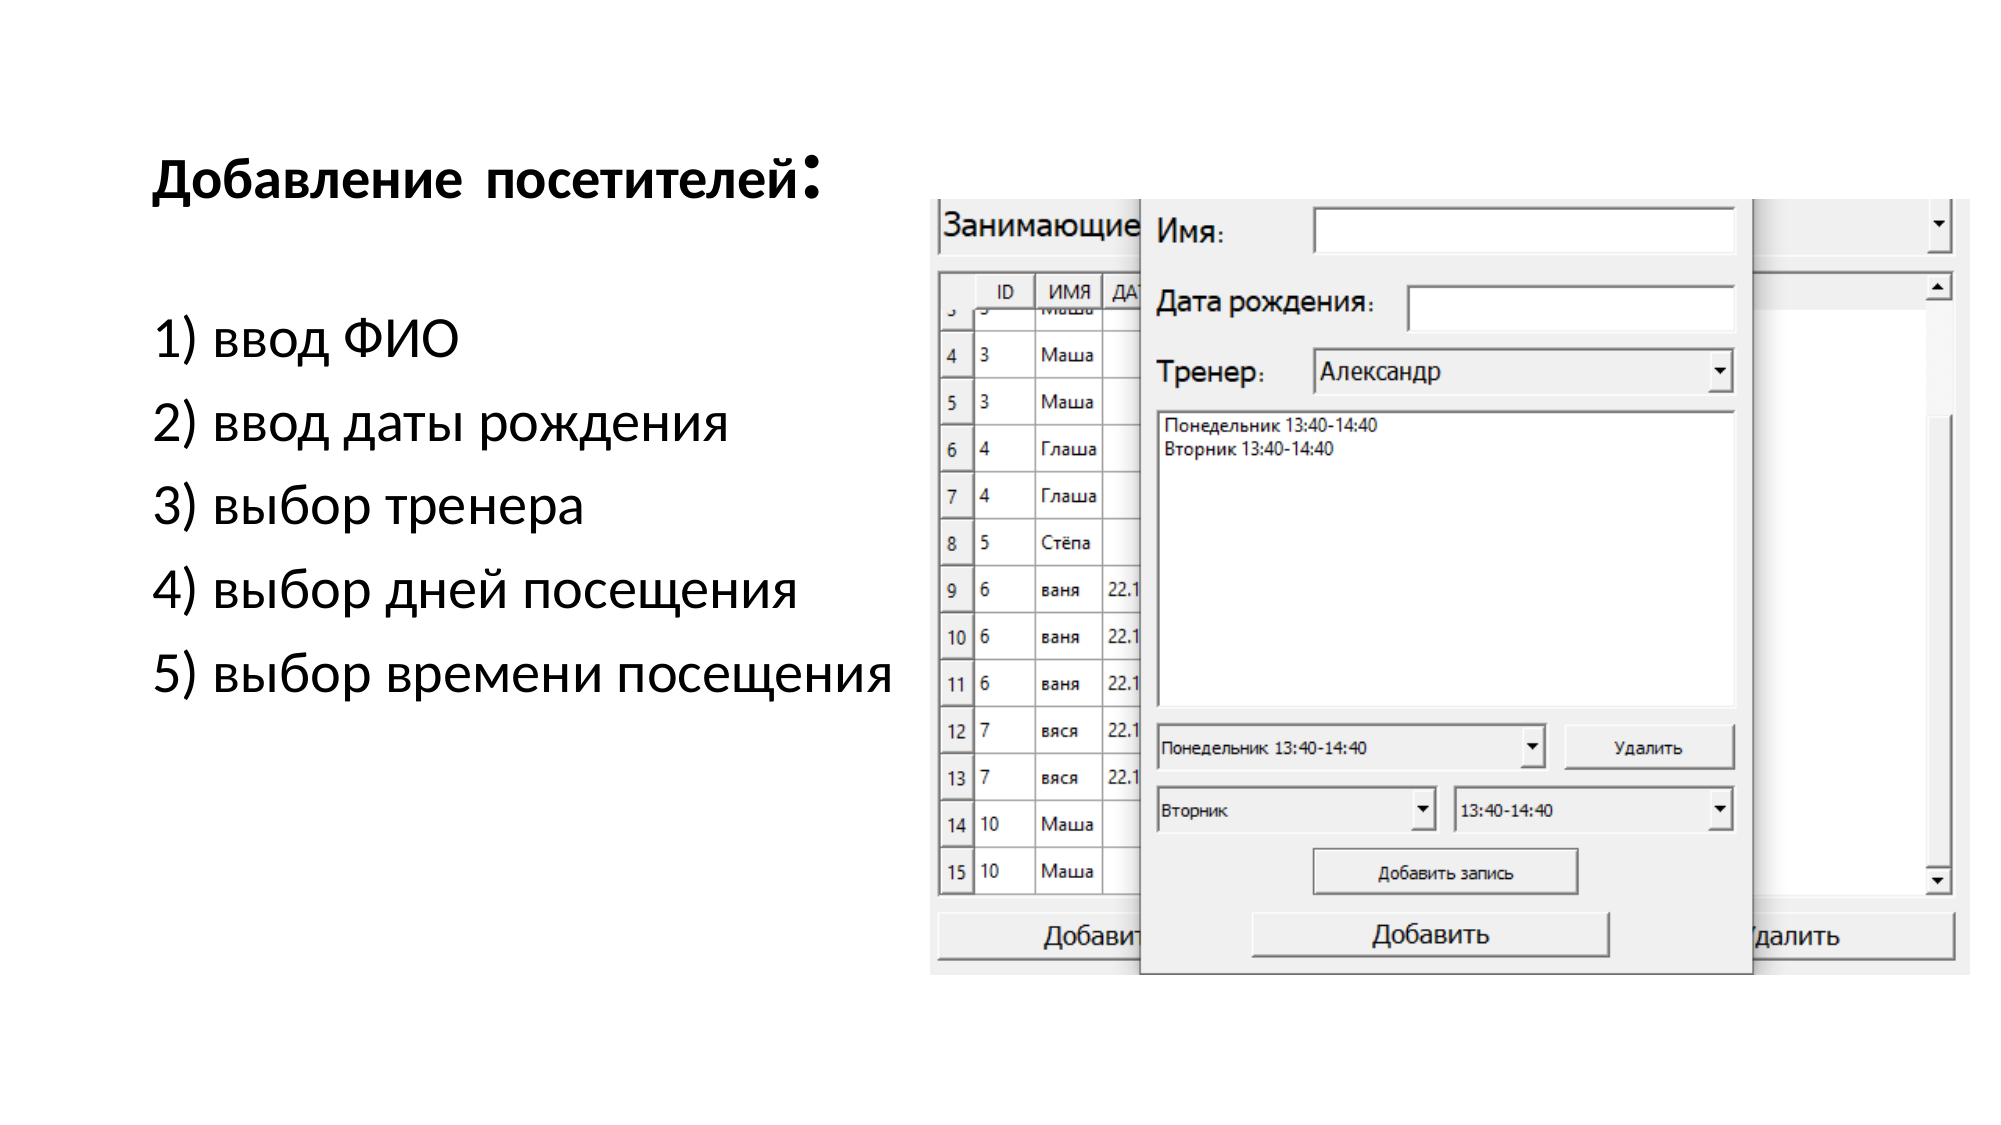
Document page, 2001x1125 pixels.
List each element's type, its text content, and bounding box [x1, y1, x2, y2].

list 1) ввод ФИО 2) ввод даты рождения 3) выбор тренера 4) выбор дней посещения 5) выбор времени посещения [137, 299, 1863, 1014]
title Добавление посетителей: [137, 59, 1863, 278]
picture [930, 199, 1970, 976]
